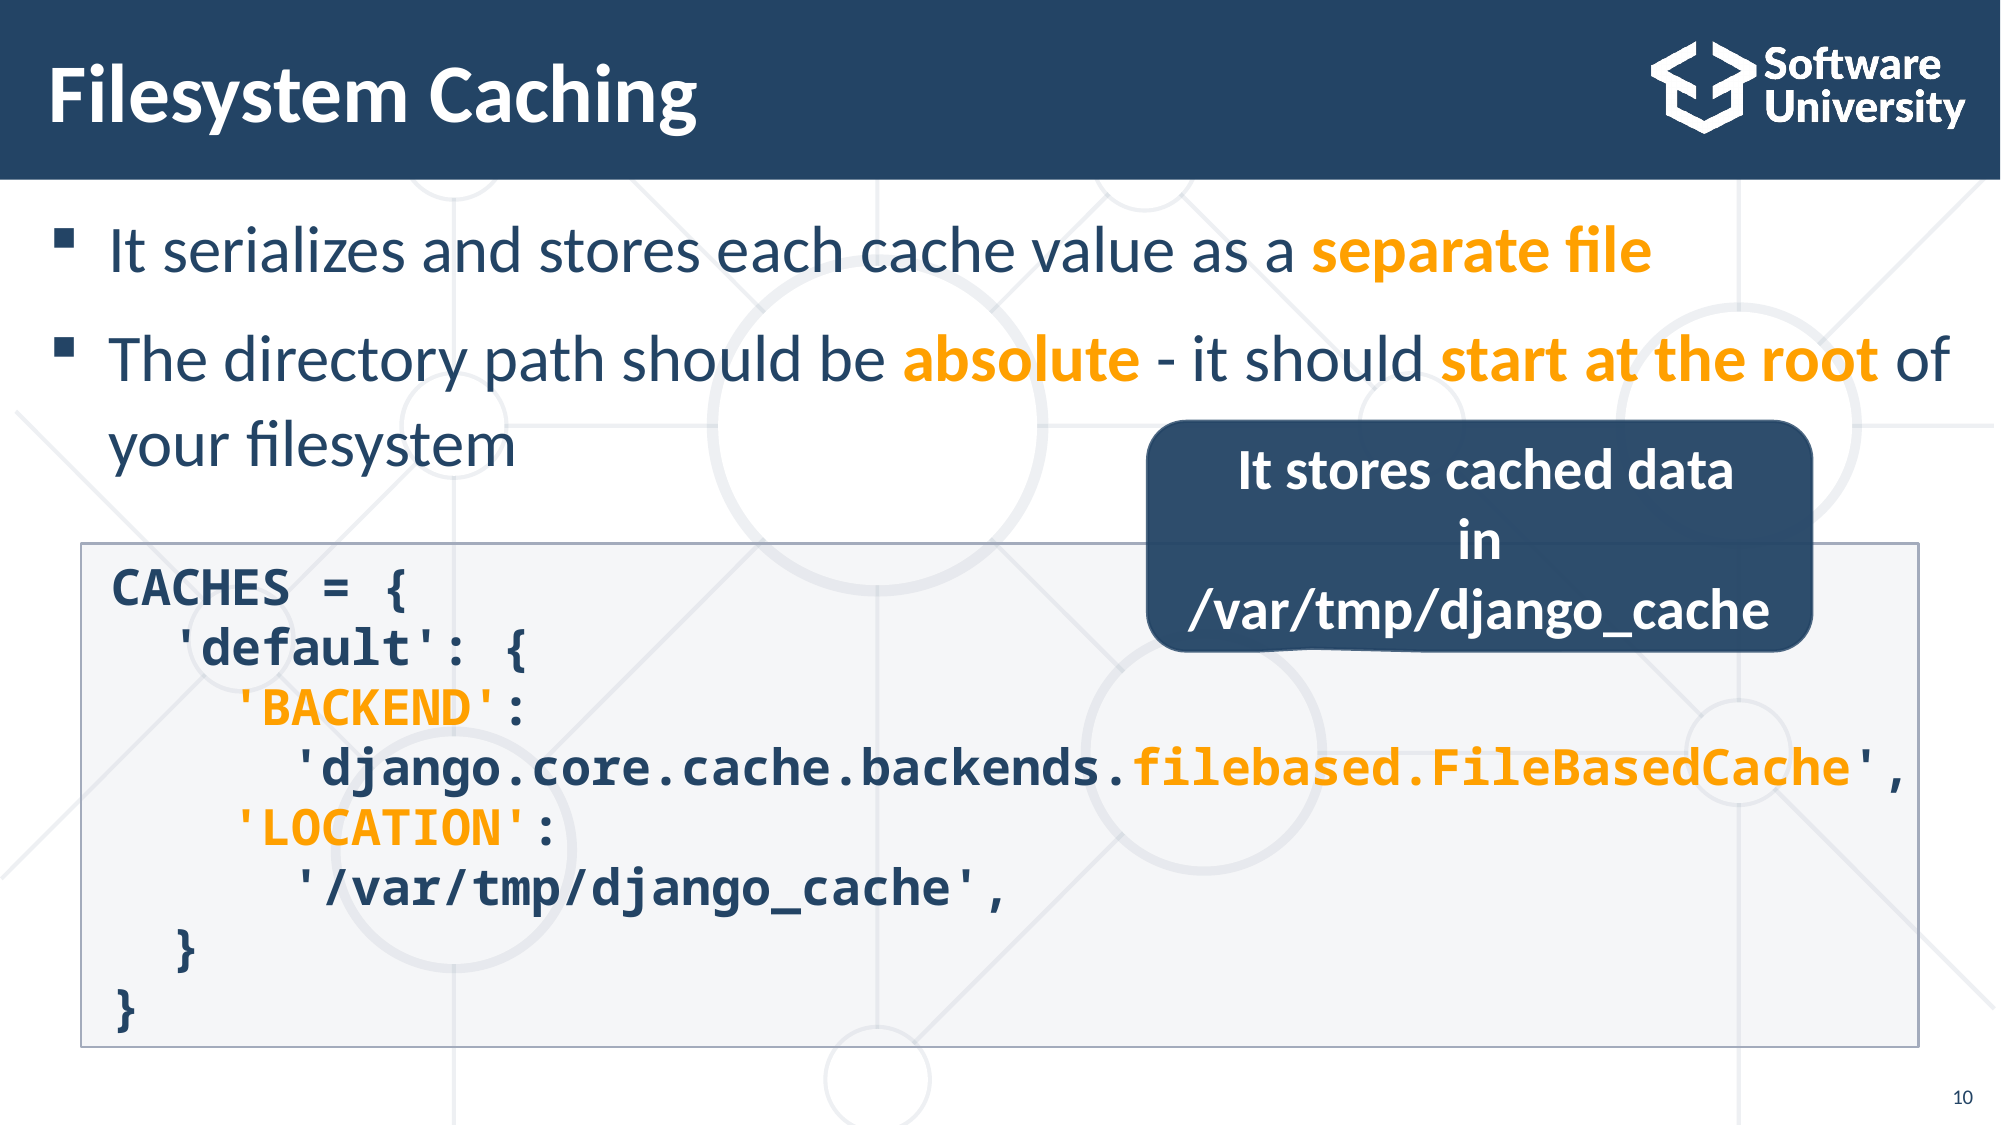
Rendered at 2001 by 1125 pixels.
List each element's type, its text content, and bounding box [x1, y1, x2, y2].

text_box It stores cached data in /var/tmp/django_cache [1145, 419, 1815, 654]
picture [1651, 41, 1966, 134]
title Filesystem Caching [31, 16, 1625, 162]
text_box CACHES = { 'default': { 'BACKEND': 'django.core.cache.backends.filebased.FileBasedCache', 'LOCATION': '/var/tmp/django_cache', } } [81, 543, 1919, 1048]
slide_number 10 [1927, 1067, 1989, 1117]
list It serializes and stores each cache value as a separate file The directory path should be absolute - it should start at the root of your filesystem [31, 196, 1970, 1104]
